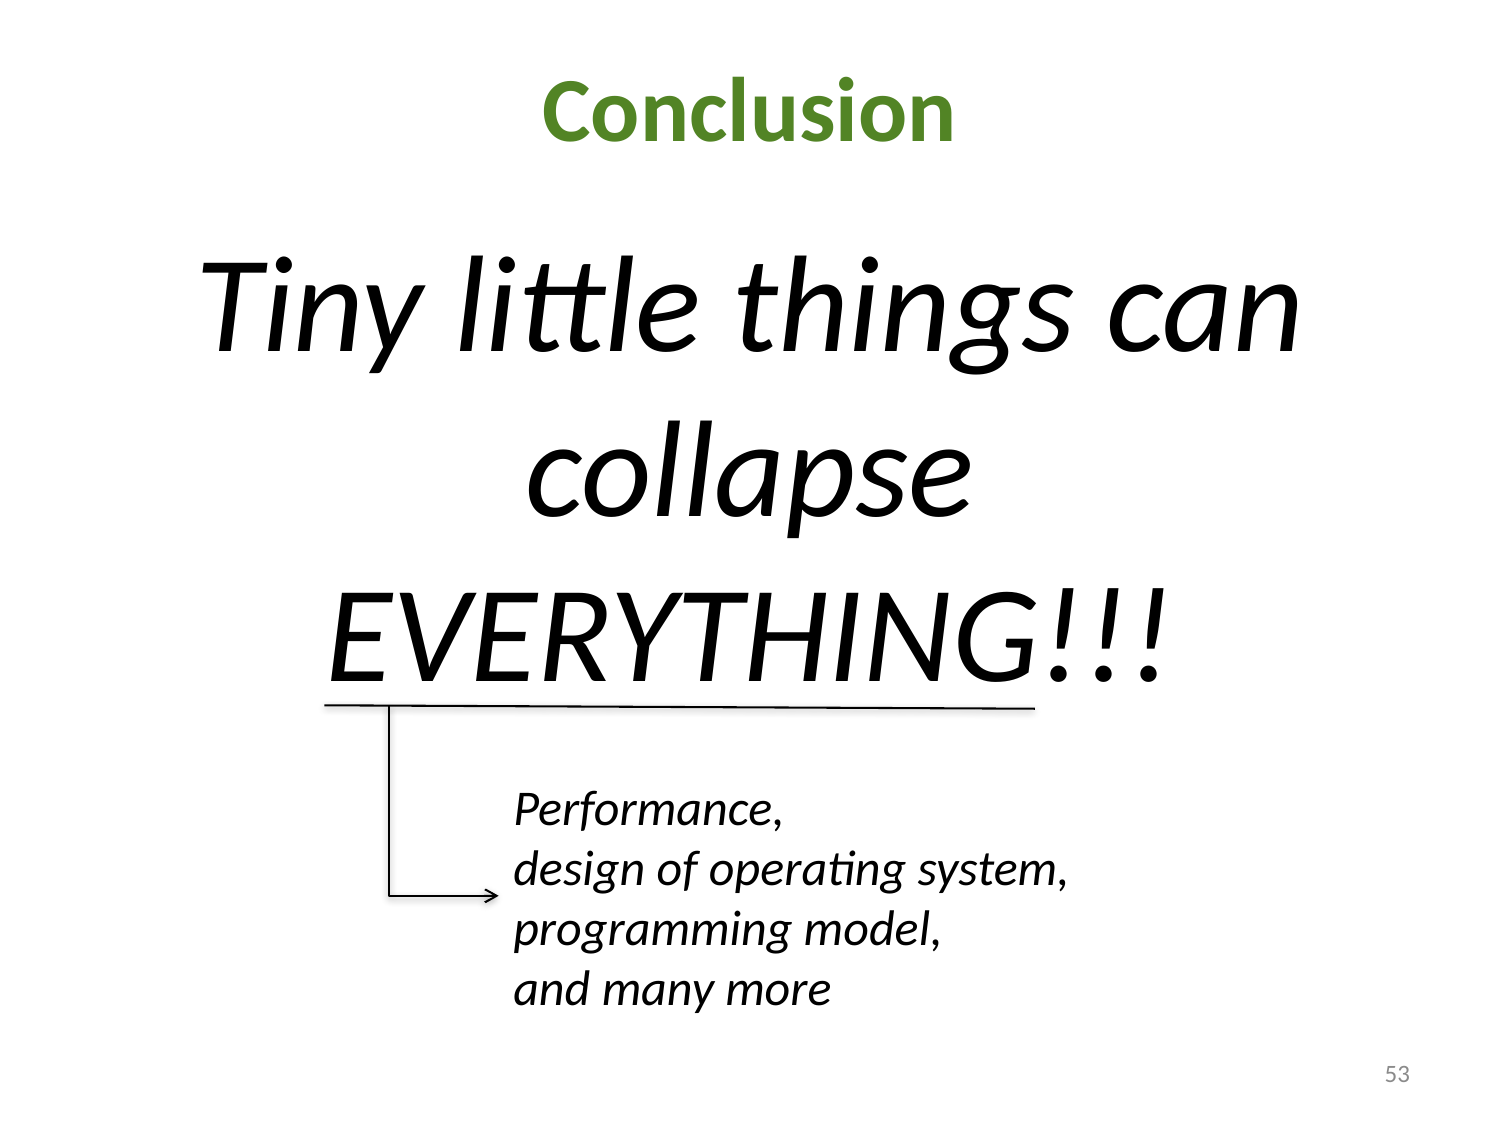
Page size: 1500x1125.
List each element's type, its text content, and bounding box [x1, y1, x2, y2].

slide_number 53 [1074, 1042, 1425, 1103]
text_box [324, 704, 1036, 898]
title Conclusion [75, 11, 1425, 199]
list Tiny little things can collapse EVERYTHING!!! [75, 206, 1425, 978]
text_box Performance, design of operating system, programming model, and many more [498, 768, 1196, 1024]
